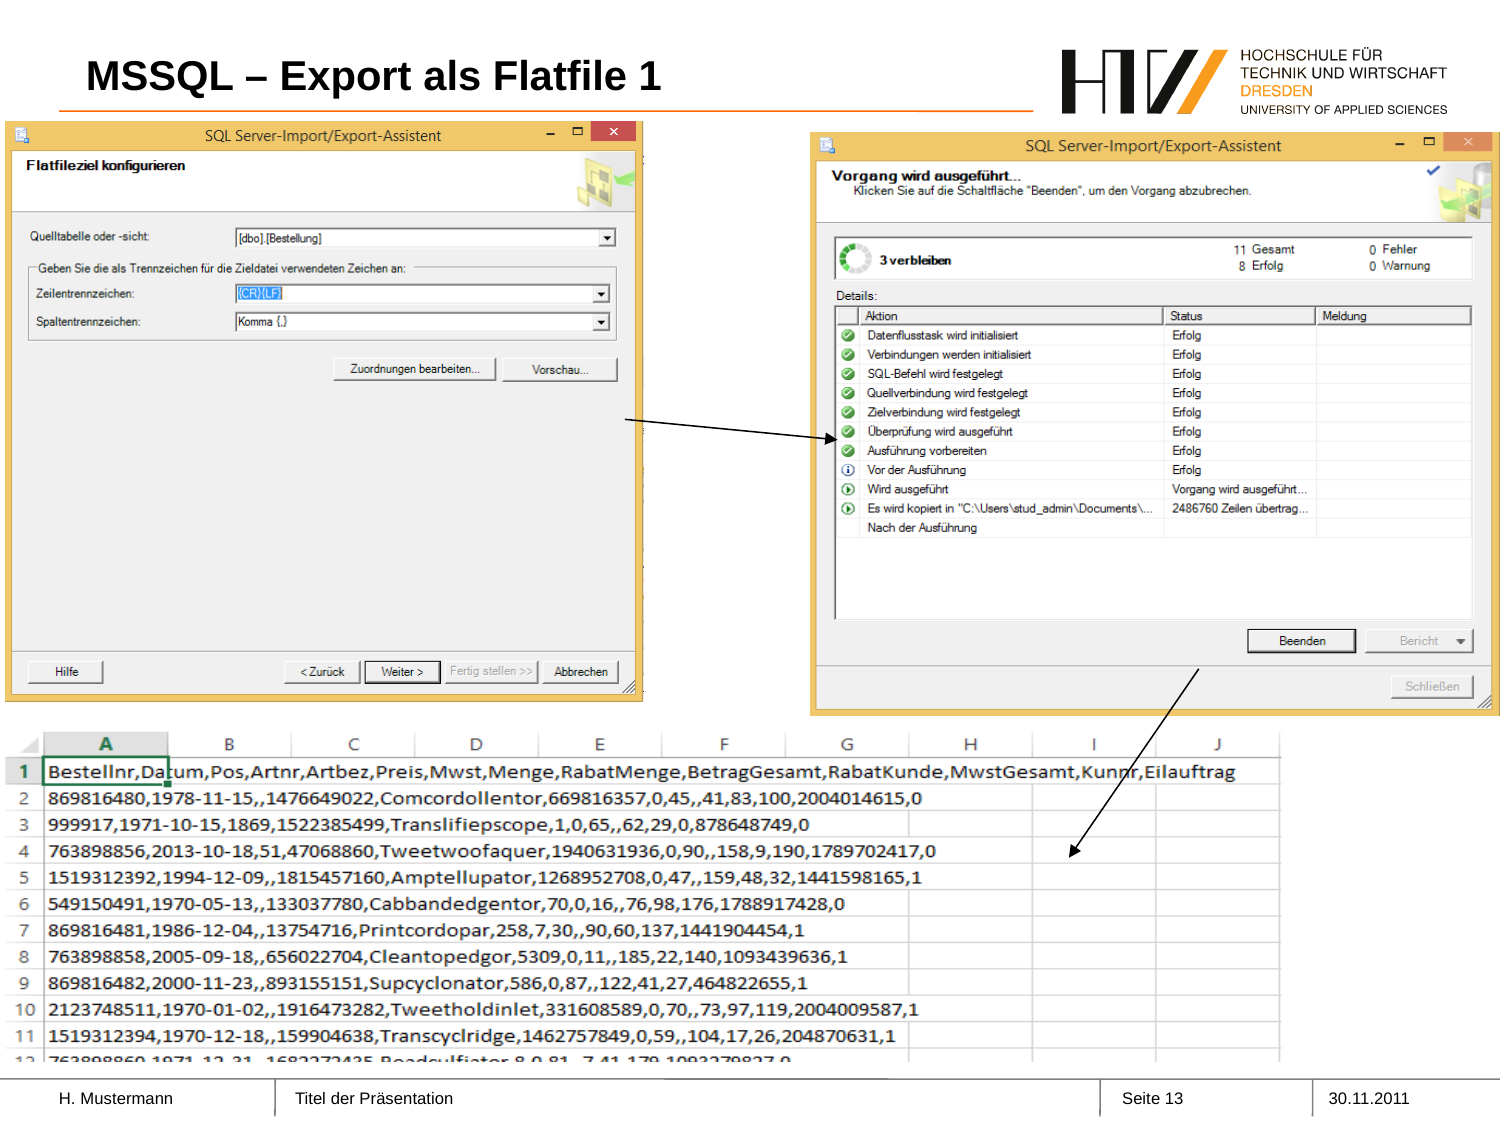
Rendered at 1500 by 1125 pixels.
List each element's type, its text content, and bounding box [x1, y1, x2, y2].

title MSSQL – Export als Flatfile 1 [70, 29, 1040, 117]
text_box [1068, 668, 1200, 858]
picture [809, 132, 1500, 716]
picture [5, 728, 1282, 1062]
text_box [624, 419, 838, 440]
picture [5, 121, 644, 703]
picture [1062, 47, 1447, 114]
